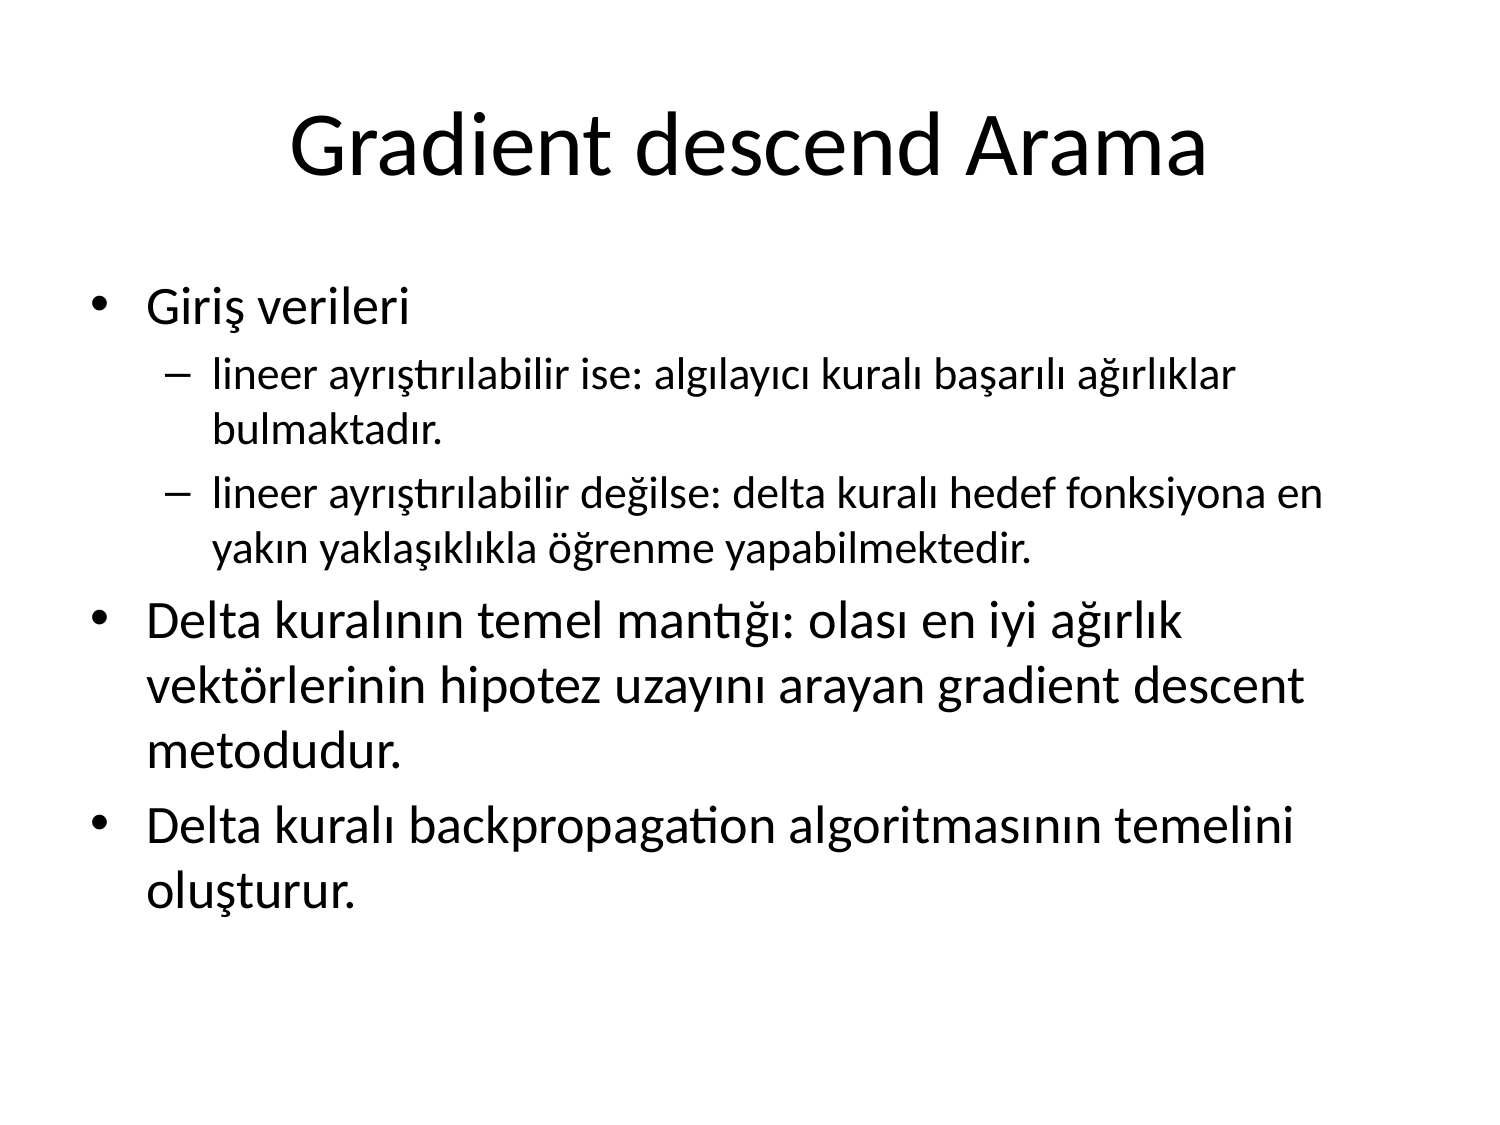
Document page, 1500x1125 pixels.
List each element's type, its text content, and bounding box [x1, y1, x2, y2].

list Giriş verileri lineer ayrıştırılabilir ise: algılayıcı kuralı başarılı ağırlıklar bulmaktadır. lineer ayrıştırılabilir değilse: delta kuralı hedef fonksiyona en yakın yaklaşıklıkla öğrenme yapabilmektedir. Delta kuralının temel mantığı: olası en iyi ağırlık vektörlerinin hipotez uzayını arayan gradient descent metodudur. Delta kuralı backpropagation algoritmasının temelini oluşturur. [75, 262, 1425, 1005]
title Gradient descend Arama [75, 45, 1425, 233]
